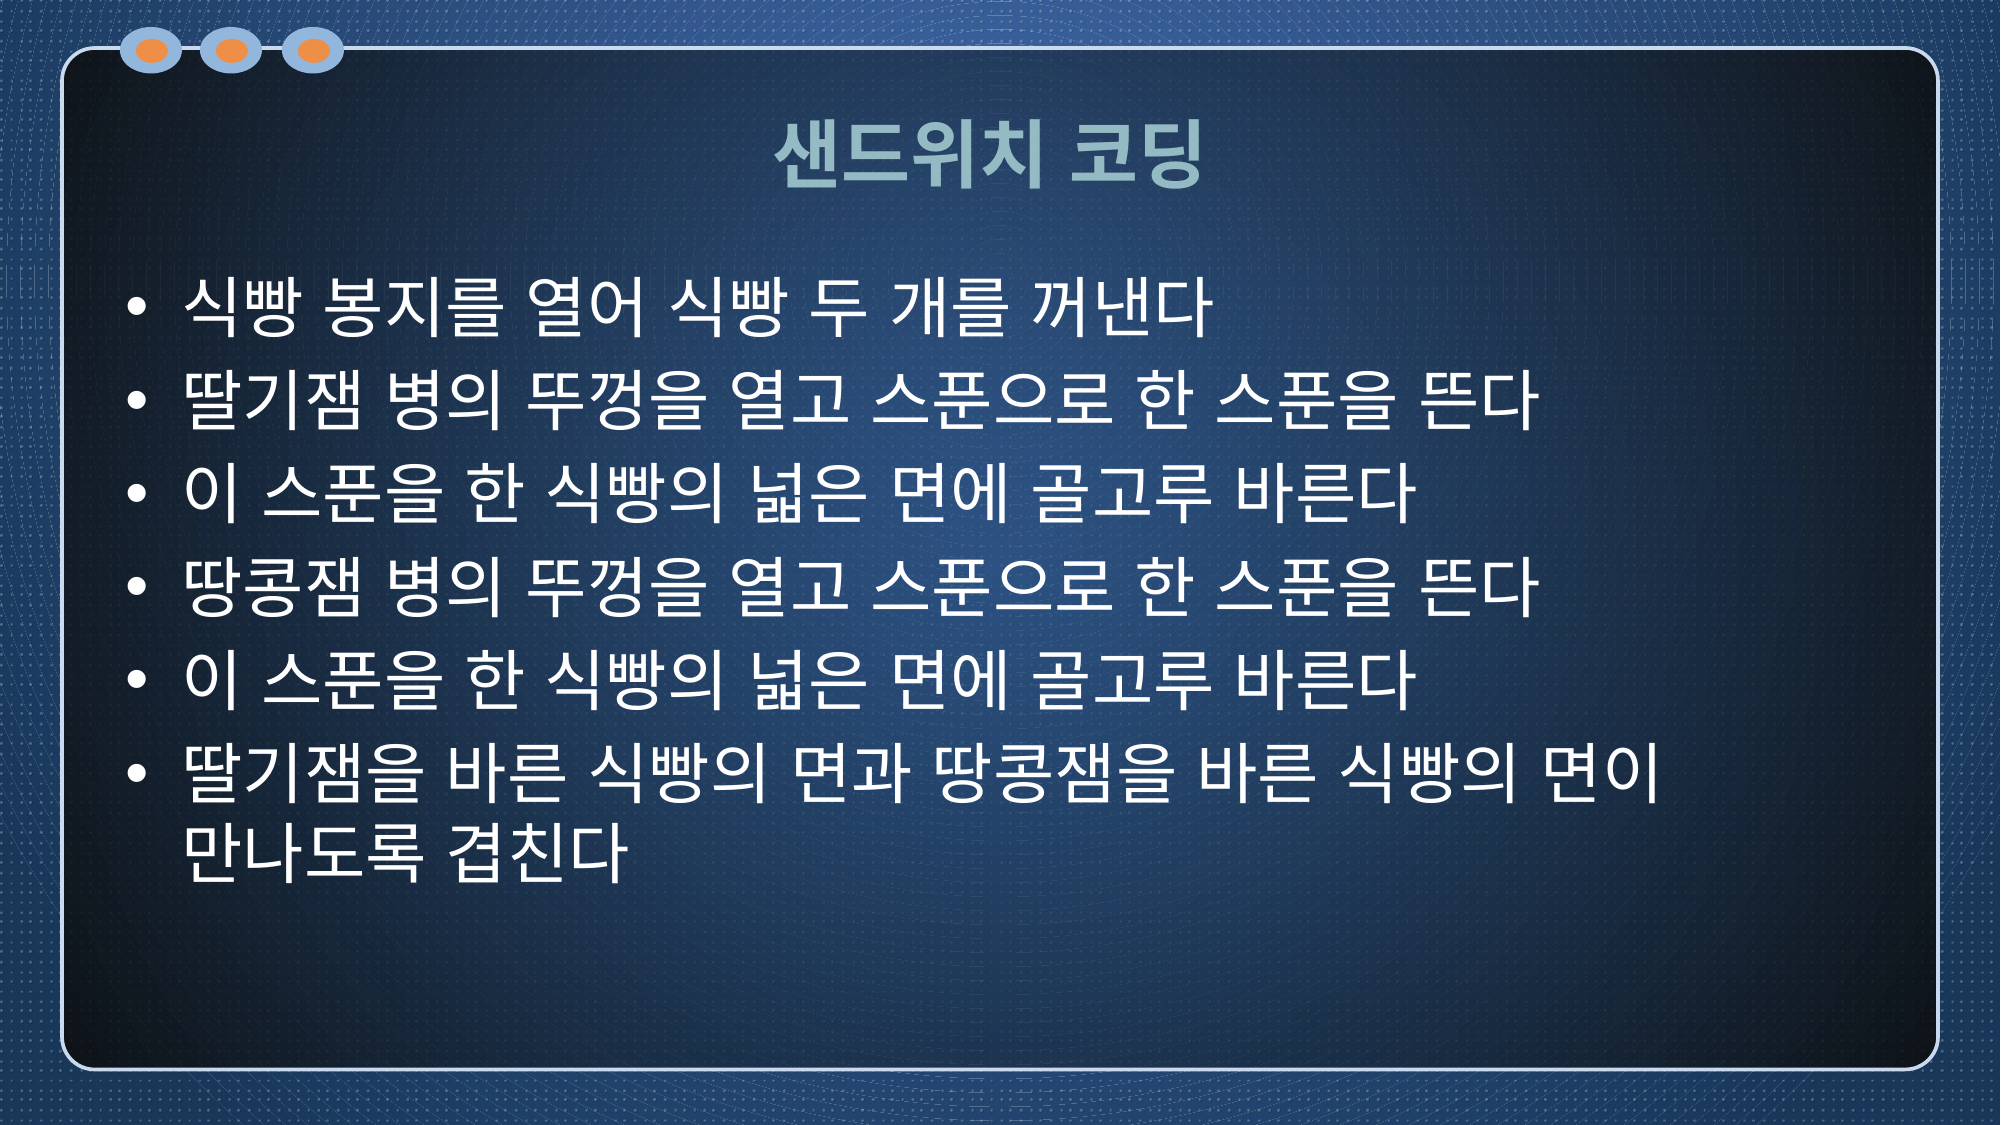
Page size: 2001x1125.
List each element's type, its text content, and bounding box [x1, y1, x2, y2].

list 식빵 봉지를 열어 식빵 두 개를 꺼낸다 딸기잼 병의 뚜껑을 열고 스푼으로 한 스푼을 뜬다 이 스푼을 한 식빵의 넓은 면에 골고루 바른다 땅콩잼 병의 뚜껑을 열고 스푼으로 한 스푼을 뜬다 이 스푼을 한 식빵의 넓은 면에 골고루 바른다 딸기잼을 바른 식빵의 면과 땅콩잼을 바른 식빵의 면이 만나도록 겹친다 [110, 258, 1886, 1050]
title 샌드위치 코딩 [110, 75, 1892, 231]
